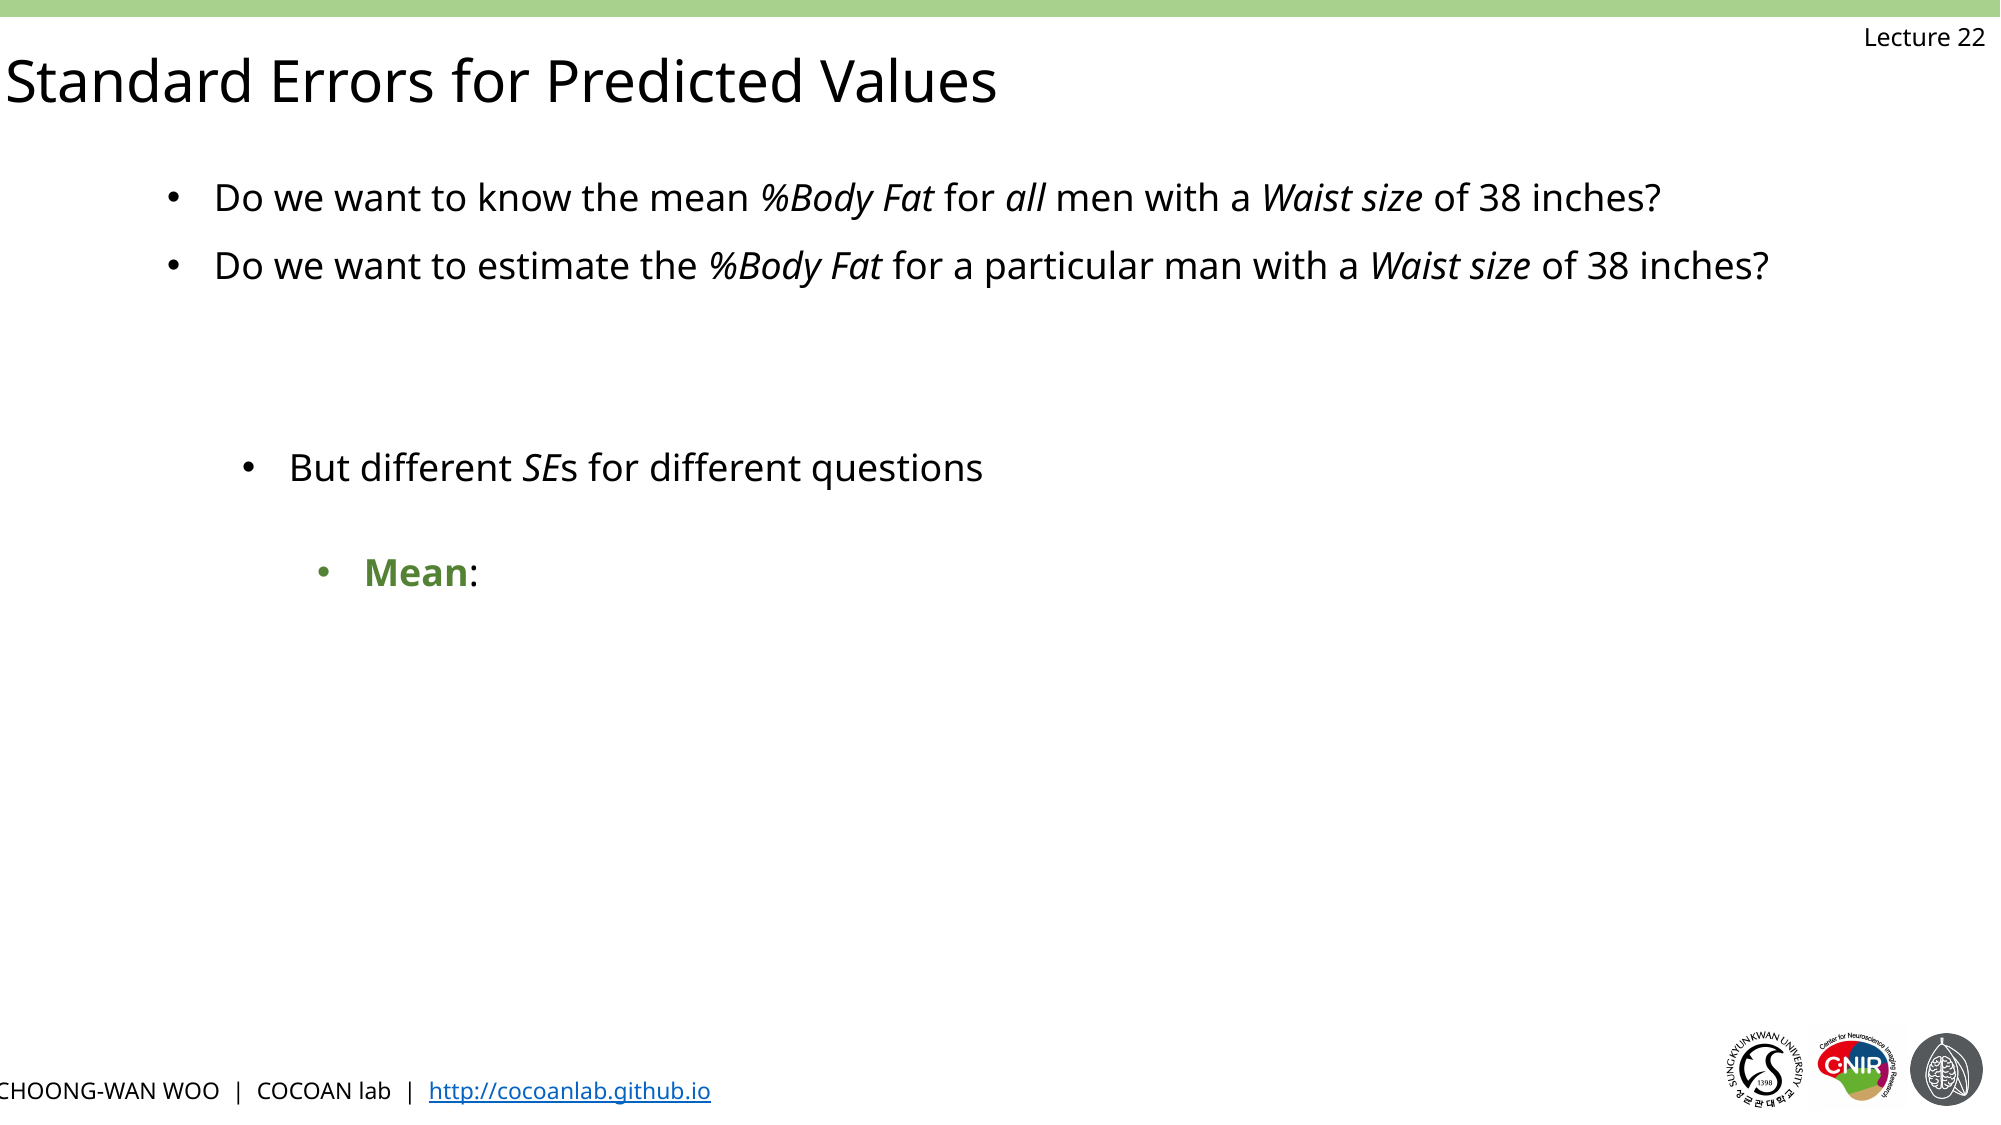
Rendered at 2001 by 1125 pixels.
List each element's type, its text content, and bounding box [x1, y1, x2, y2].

text_box [0, 0, 2000, 18]
text_box Lecture 22 [1623, 13, 2000, 59]
text_box Standard Errors for Predicted Values [0, 36, 1014, 122]
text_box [1709, 1014, 1983, 1125]
text_box CHOONG-WAN WOO | COCOAN lab | http://cocoanlab.github.io [0, 1069, 727, 1116]
